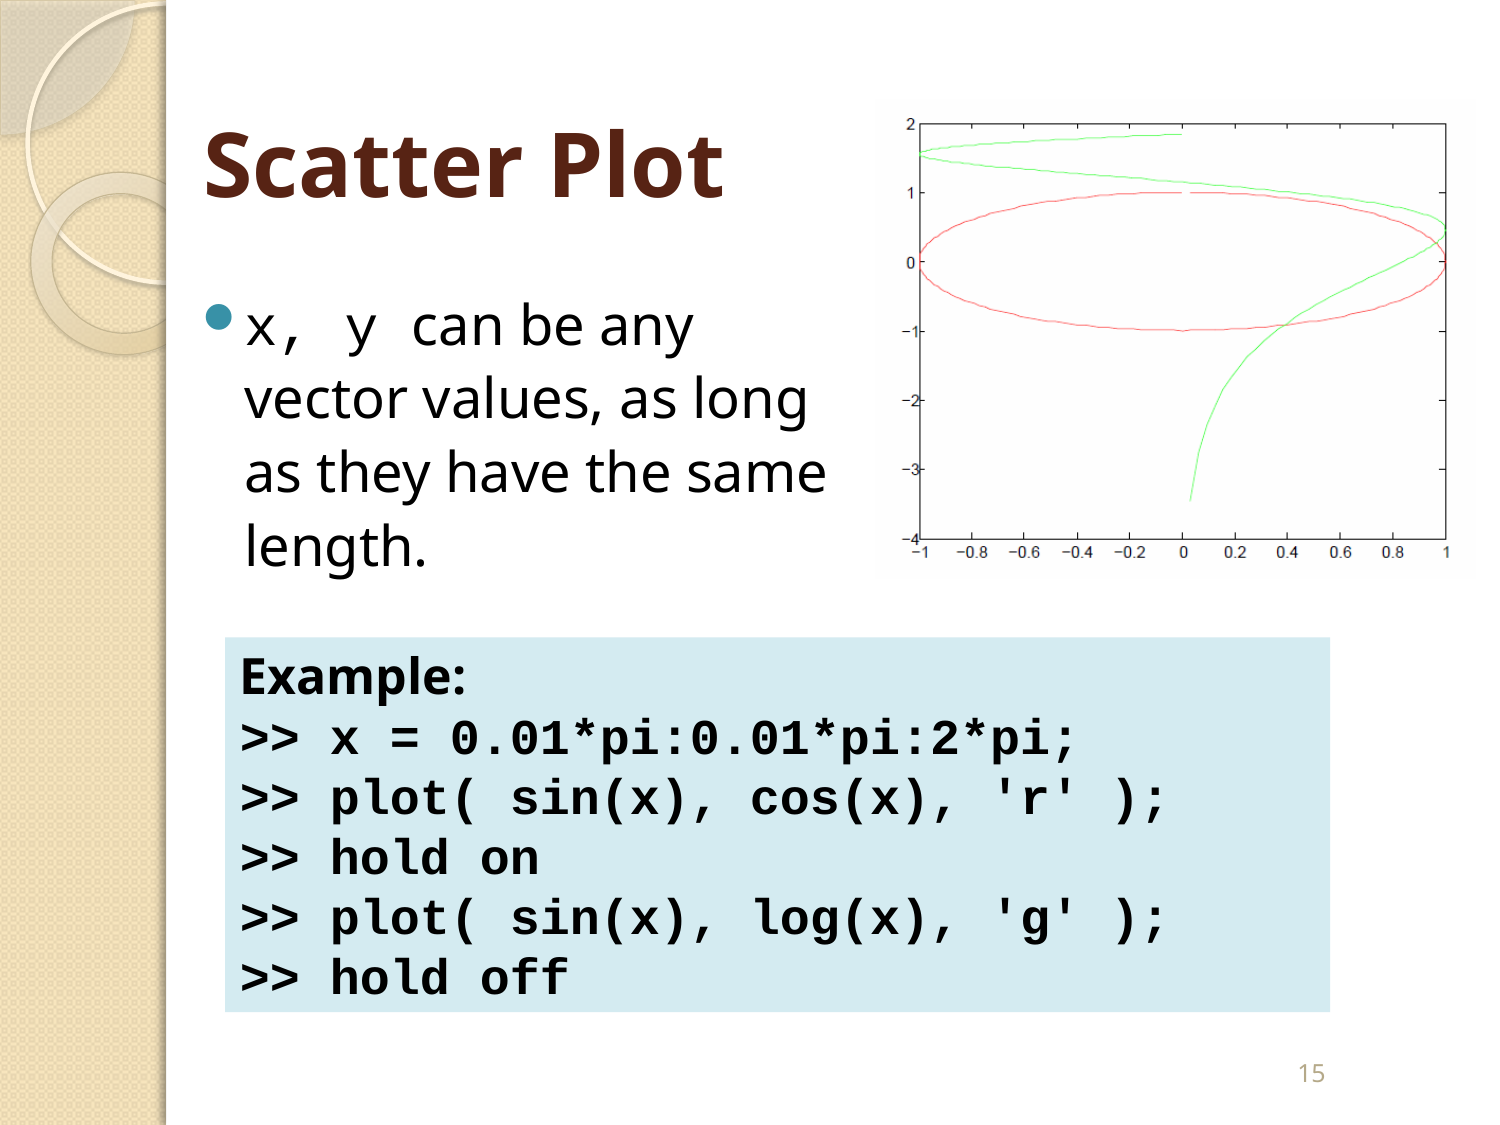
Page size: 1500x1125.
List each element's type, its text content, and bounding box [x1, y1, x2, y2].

slide_number 15 [1155, 1024, 1468, 1100]
text_box Example: >> x = 0.01*pi:0.01*pi:2*pi; >> plot( sin(x), cos(x), 'r' ); >> hold on >> plot( sin(x), log(x), 'g' ); >> hold off [225, 637, 1331, 1013]
list x, y can be any vector values, as long as they have the same length. [174, 275, 850, 588]
picture [874, 99, 1476, 580]
title Scatter Plot [188, 35, 1468, 288]
